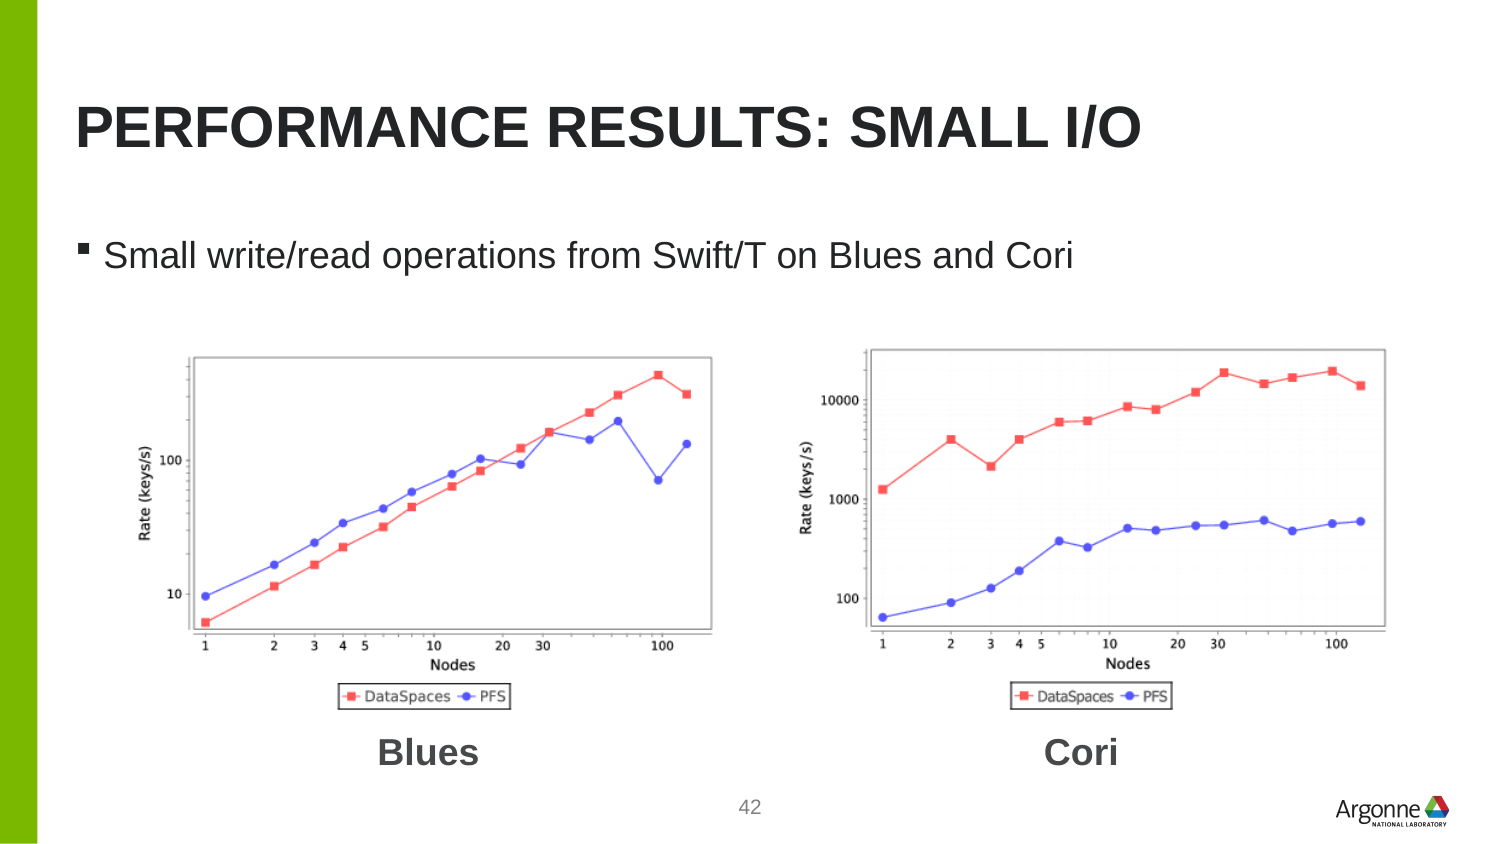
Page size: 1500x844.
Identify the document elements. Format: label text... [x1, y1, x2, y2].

text_box Blues [362, 723, 495, 781]
title Performance results: small i/o [75, 58, 1449, 161]
slide_number 42 [712, 796, 788, 819]
list Small write/read operations from Swift/T on Blues and Cori [75, 231, 1449, 776]
picture [122, 348, 726, 711]
text_box Cori [1029, 724, 1134, 781]
picture [1330, 787, 1458, 834]
picture [782, 340, 1400, 711]
